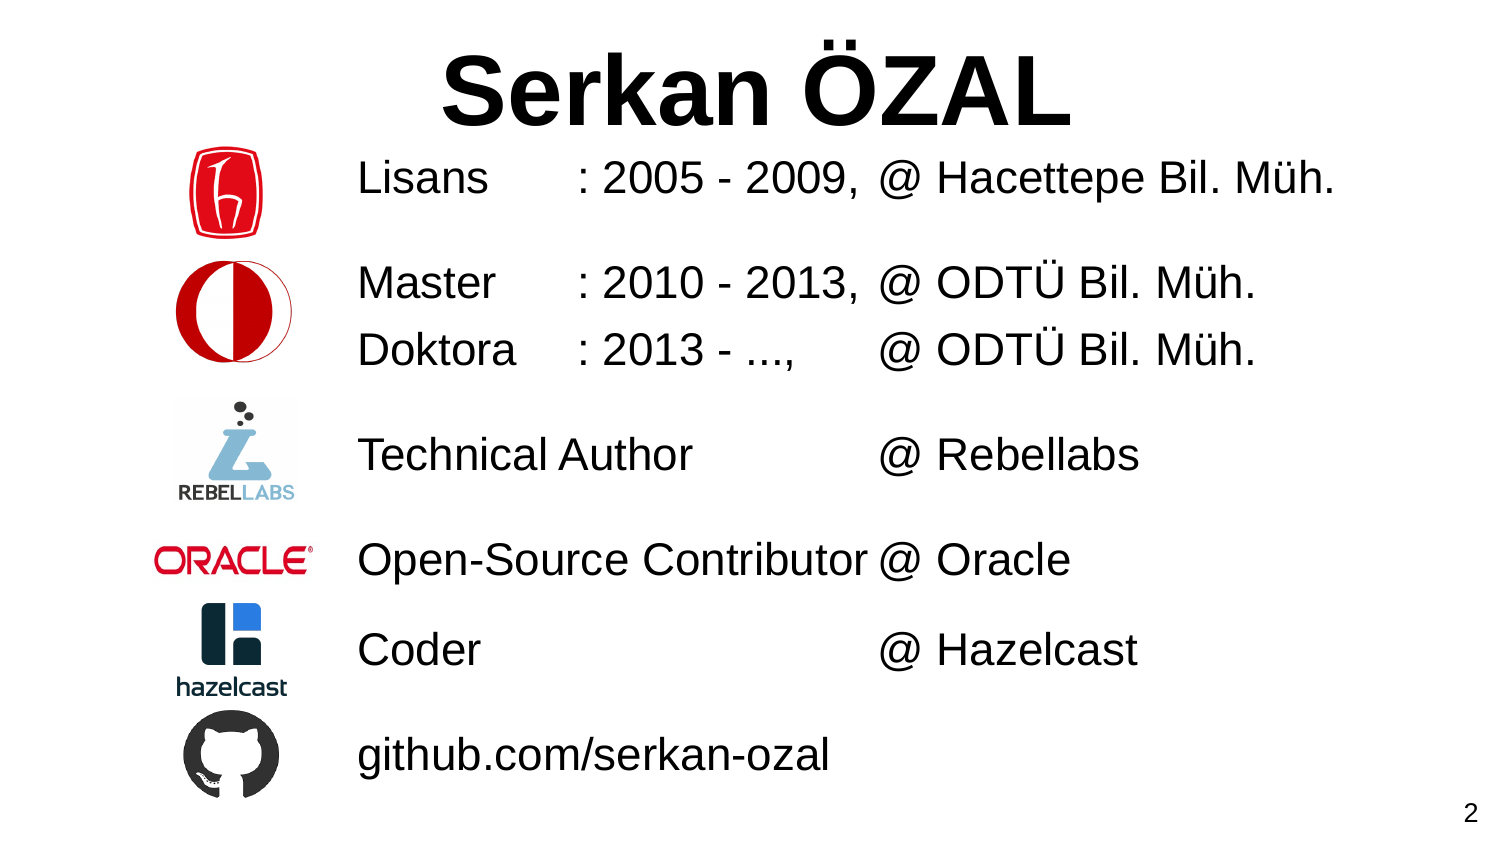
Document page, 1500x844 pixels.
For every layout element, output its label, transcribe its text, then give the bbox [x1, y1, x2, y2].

picture [172, 259, 295, 365]
subtitle Lisans : 2005 - 2009, @ Hacettepe Bil. Müh. Master : 2010 - 2013, @ ODTÜ Bil. Müh. Doktora : 2013 - ..., @ ODTÜ Bil. Müh. Technical Author @ Rebellabs Open-Source Contributor @ Oracle Coder @ Hazelcast github.com/serkan-ozal [112, 132, 1388, 803]
picture [189, 146, 263, 240]
picture [177, 603, 287, 696]
title Serkan ÖZAL [119, 54, 1395, 161]
picture [140, 535, 326, 585]
slide_number 2 [1403, 779, 1494, 844]
picture [178, 706, 283, 802]
picture [172, 396, 299, 506]
